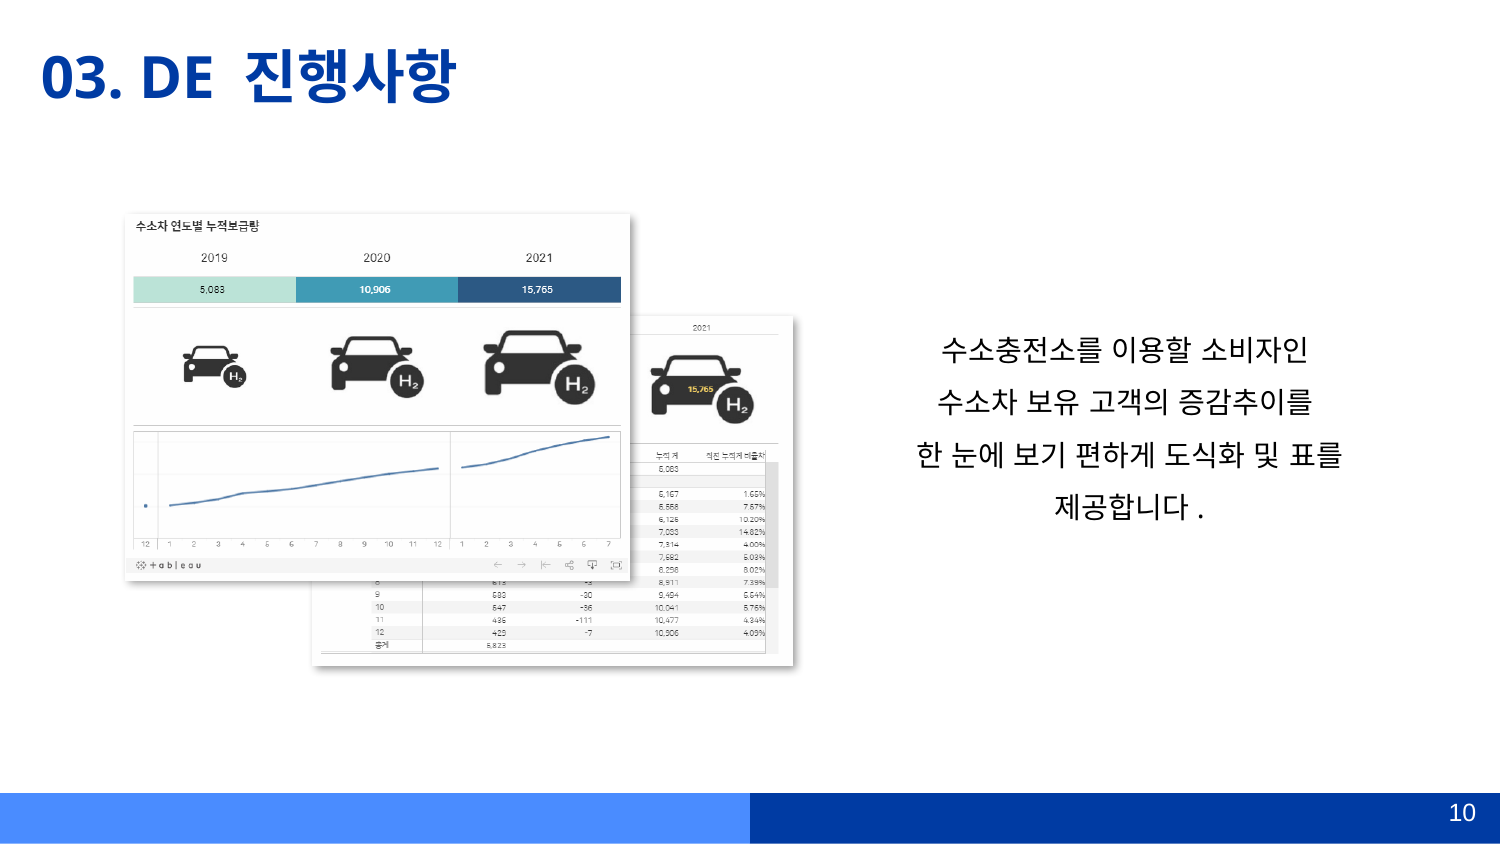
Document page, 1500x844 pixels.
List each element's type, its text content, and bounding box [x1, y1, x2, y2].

subtitle 수소충전소를 이용할 소비자인 수소차 보유 고객의 증감추이를 한 눈에 보기 편하게 도식화 및 표를 제공합니다. [832, 299, 1428, 513]
title 03. DE 진행사항 [25, 25, 1291, 120]
picture [125, 214, 794, 667]
slide_number 10 [1153, 788, 1492, 834]
